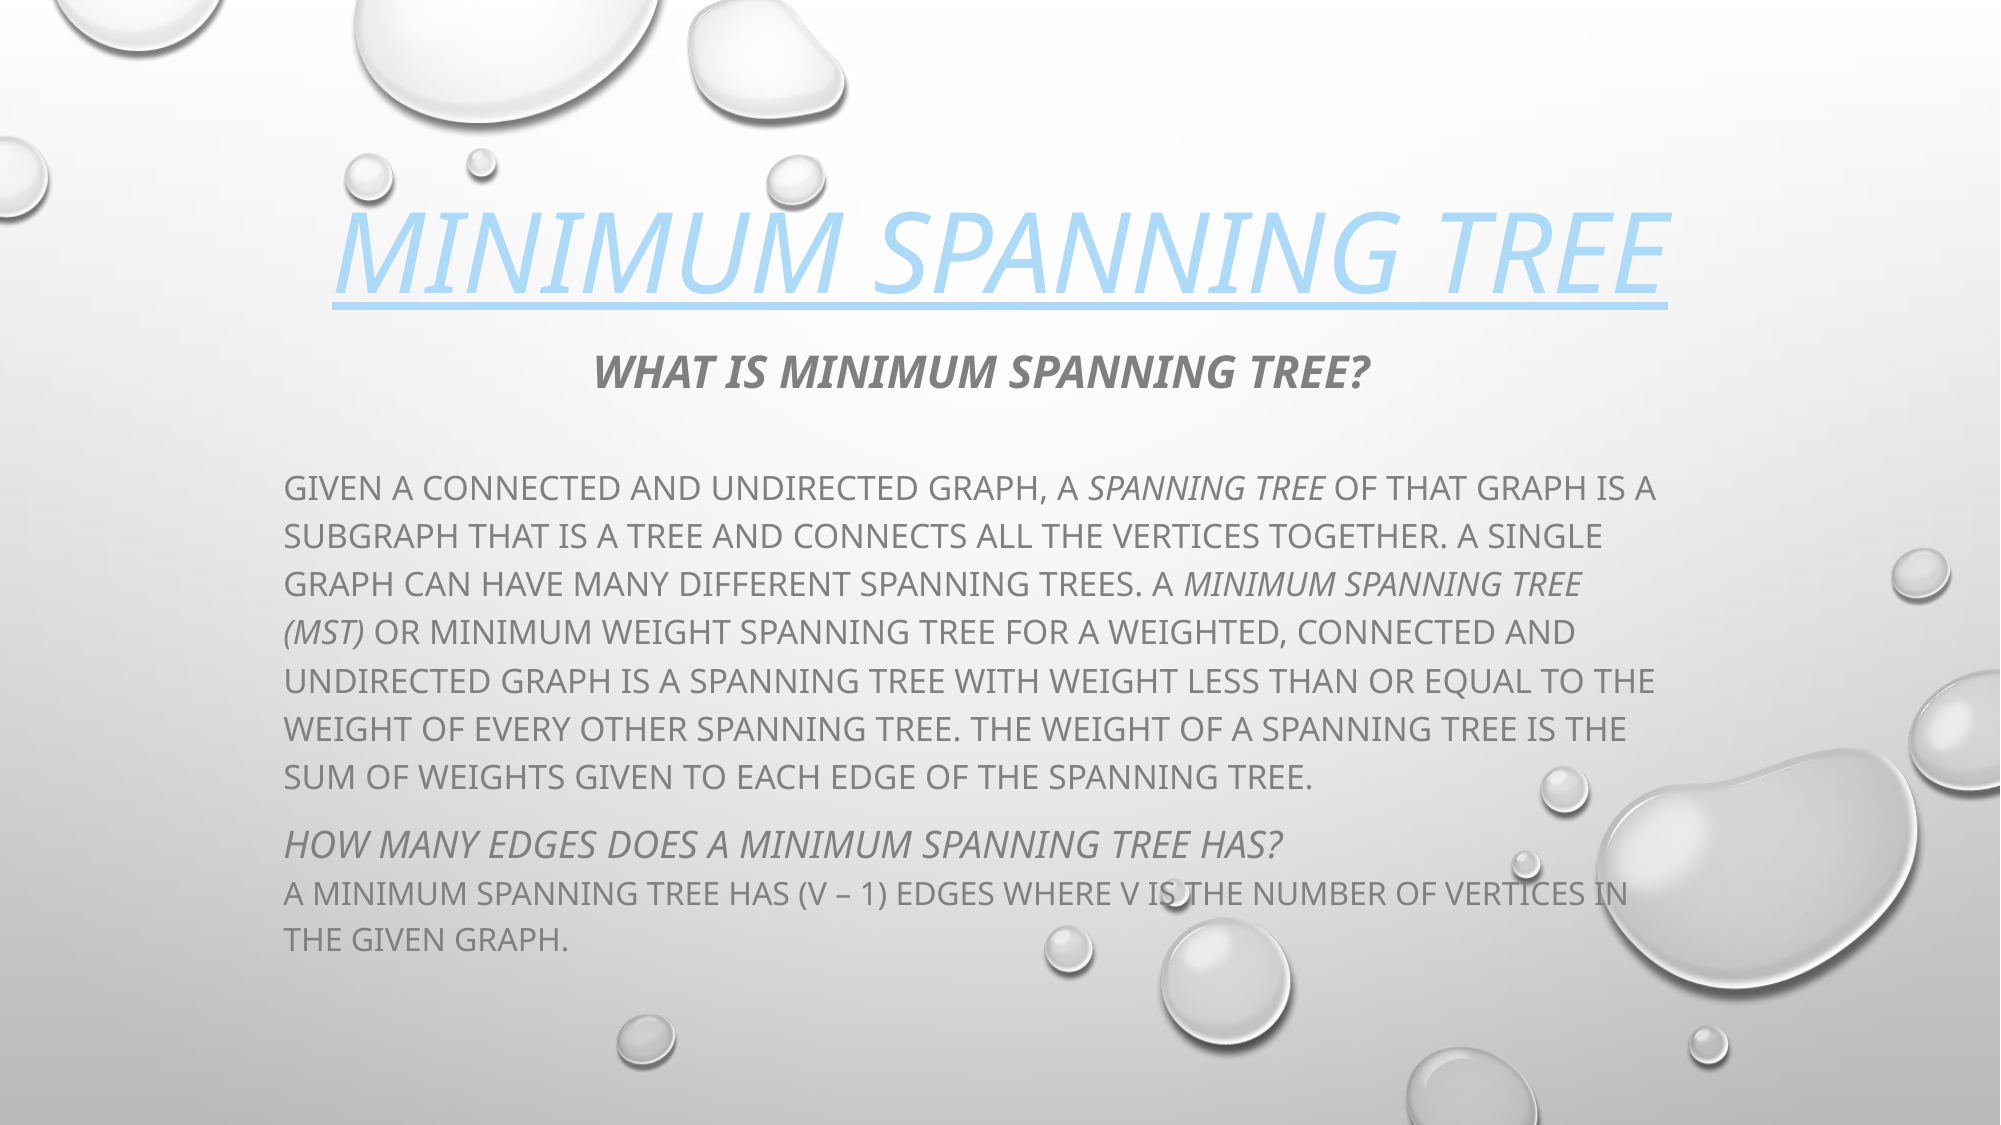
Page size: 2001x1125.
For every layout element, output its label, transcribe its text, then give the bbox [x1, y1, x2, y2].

picture [0, 0, 2000, 1125]
subtitle What is Minimum Spanning Tree? Given a connected and undirected graph, a spanning tree of that graph is a subgraph that is a tree and connects all the vertices together. A single graph can have many different spanning trees. A minimum spanning tree (MST) or minimum weight spanning tree for a weighted, connected and undirected graph is a spanning tree with weight less than or equal to the weight of every other spanning tree. The weight of a spanning tree is the sum of weights given to each edge of the spanning tree. How many edges does a minimum spanning tree has? A minimum spanning tree has (V – 1) edges where V is the number of vertices in the given graph. [268, 325, 1694, 978]
title MINIMUM SPANNING TREE [287, 160, 1713, 326]
